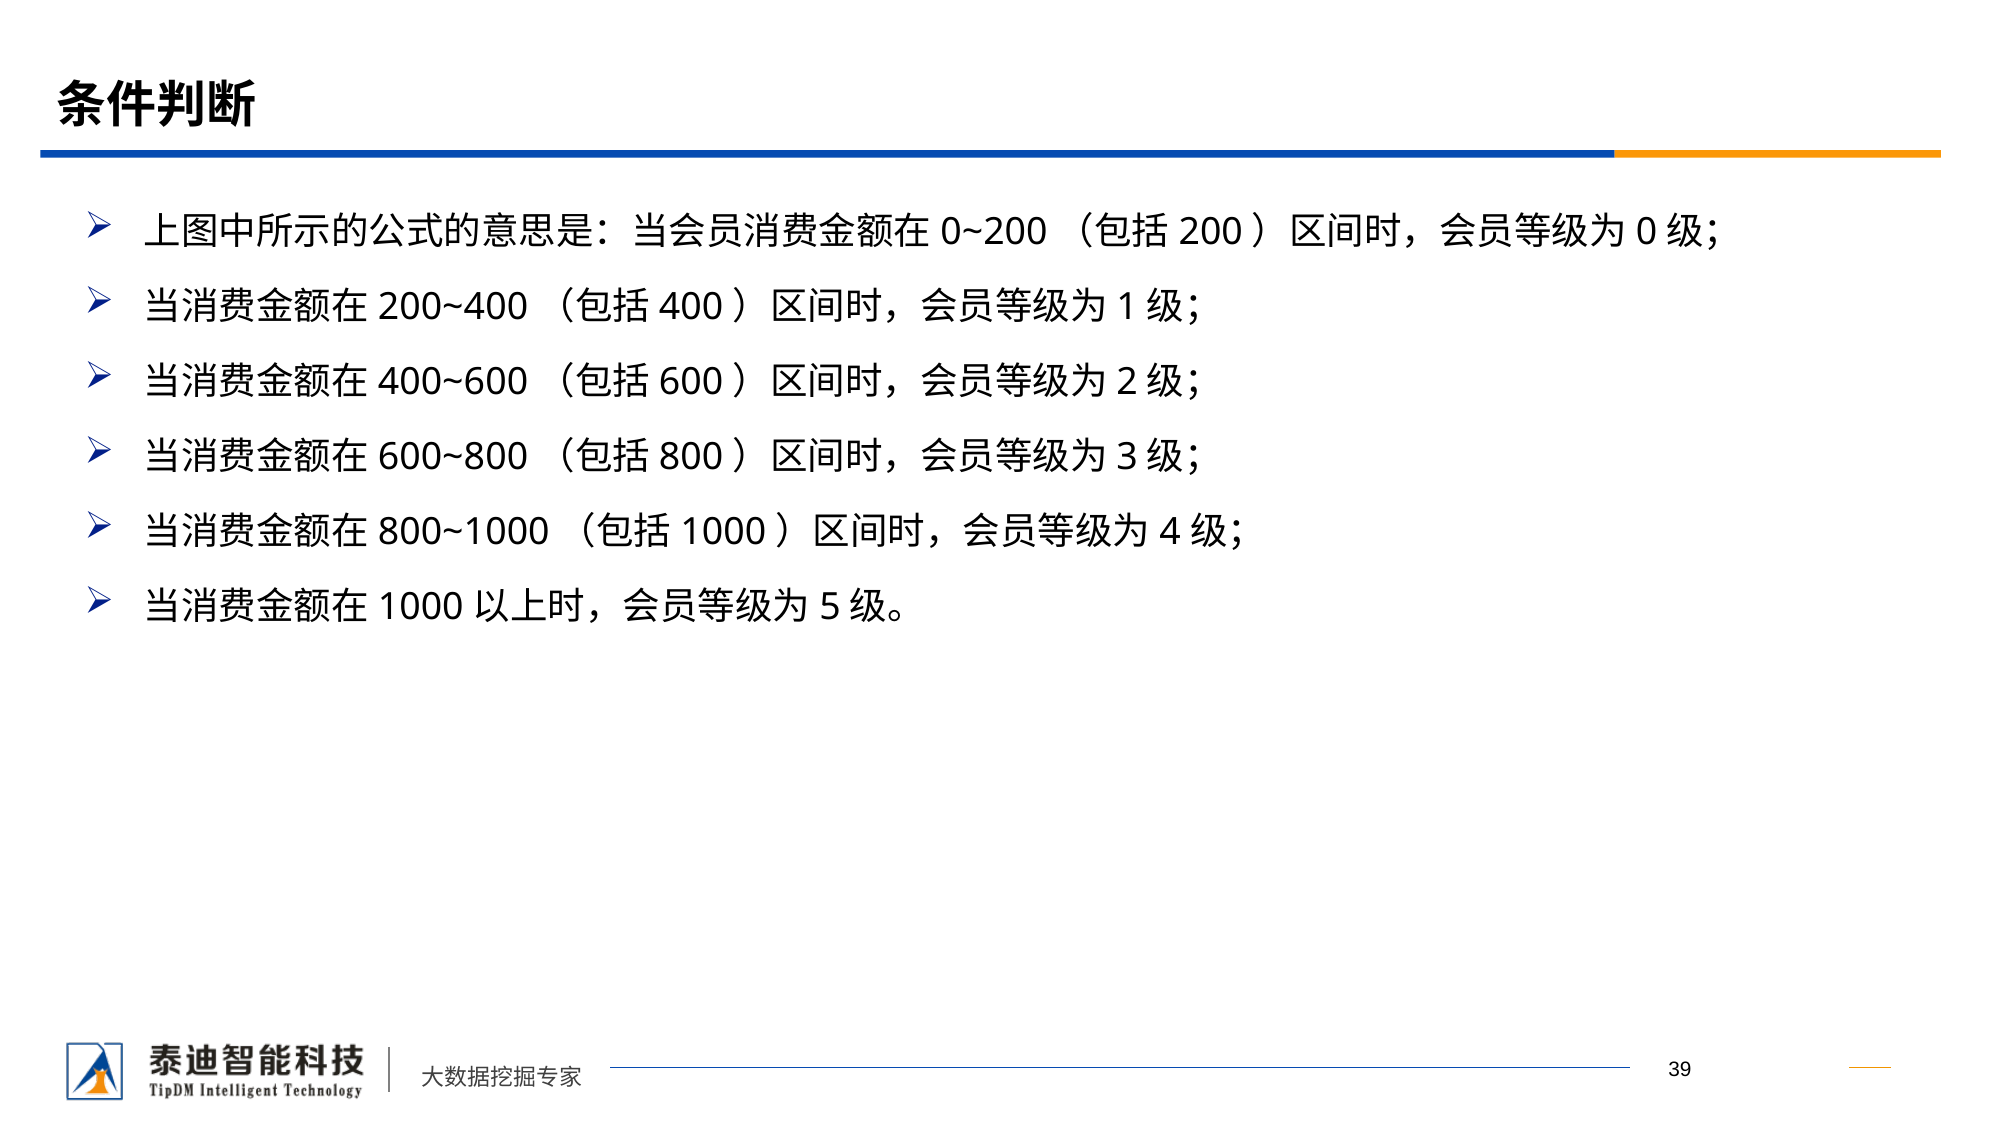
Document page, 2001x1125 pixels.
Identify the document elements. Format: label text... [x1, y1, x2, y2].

list 上图中所示的公式的意思是：当会员消费金额在0~200（包括200）区间时，会员等级为0级； 当消费金额在200~400（包括400）区间时，会员等级为1级； 当消费金额在400~600（包括600）区间时，会员等级为2级； 当消费金额在600~800（包括800）区间时，会员等级为3级； 当消费金额在800~1000（包括1000）区间时，会员等级为4级； 当消费金额在1000以上时，会员等级为5级。 [69, 176, 1892, 1003]
picture [62, 1028, 368, 1107]
title 条件判断 [41, 58, 1842, 146]
